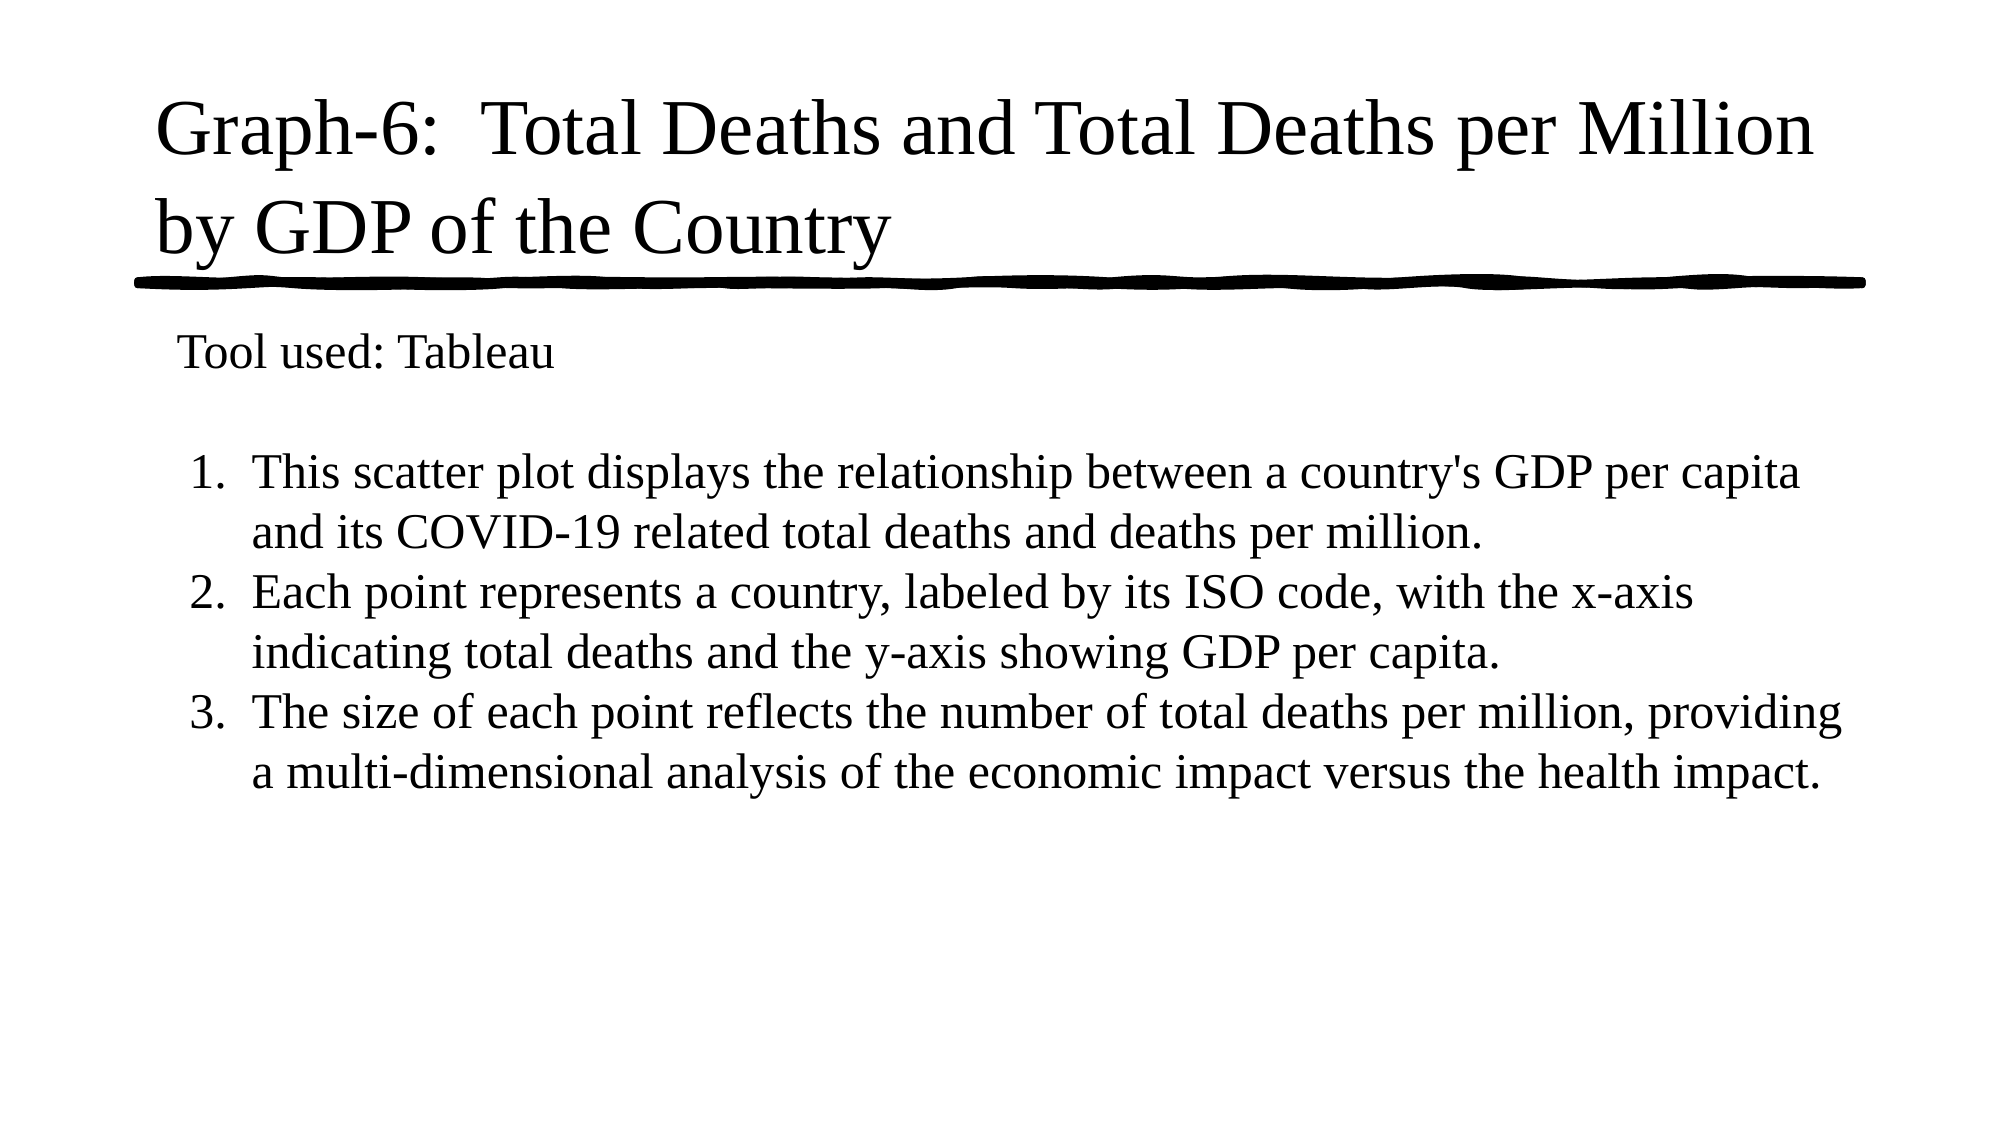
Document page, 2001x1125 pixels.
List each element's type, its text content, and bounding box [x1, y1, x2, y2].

text_box Tool used: Tableau This scatter plot displays the relationship between a country's GDP per capita and its COVID-19 related total deaths and deaths per million. Each point represents a country, labeled by its ISO code, with the x-axis indicating total deaths and the y-axis showing GDP per capita. The size of each point reflects the number of total deaths per million, providing a multi-dimensional analysis of the economic impact versus the health impact. [161, 303, 1863, 856]
title Graph-6: Total Deaths and Total Deaths per Million by GDP of the Country [137, 59, 1863, 278]
